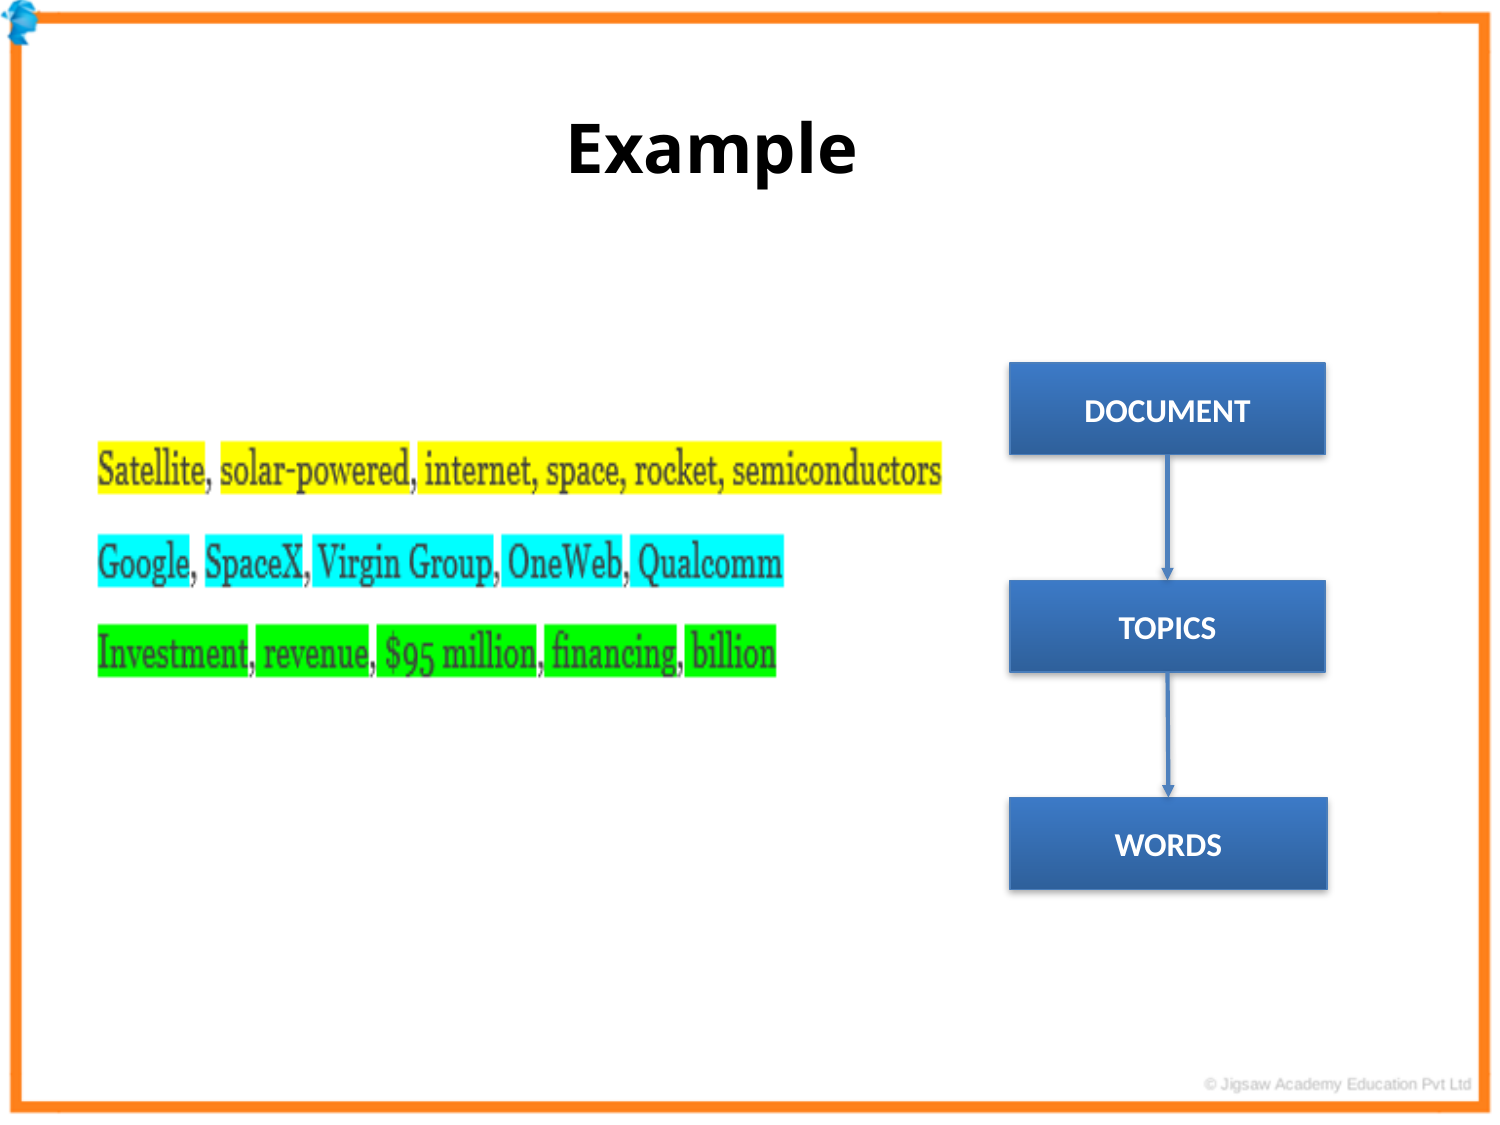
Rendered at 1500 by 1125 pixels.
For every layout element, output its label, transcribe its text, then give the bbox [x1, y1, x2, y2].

text_box WORDS [1009, 797, 1328, 890]
picture [0, 0, 1500, 1125]
text_box Example [97, 87, 1328, 206]
text_box TOPICS [1009, 580, 1326, 673]
text_box DOCUMENT [1009, 362, 1326, 455]
